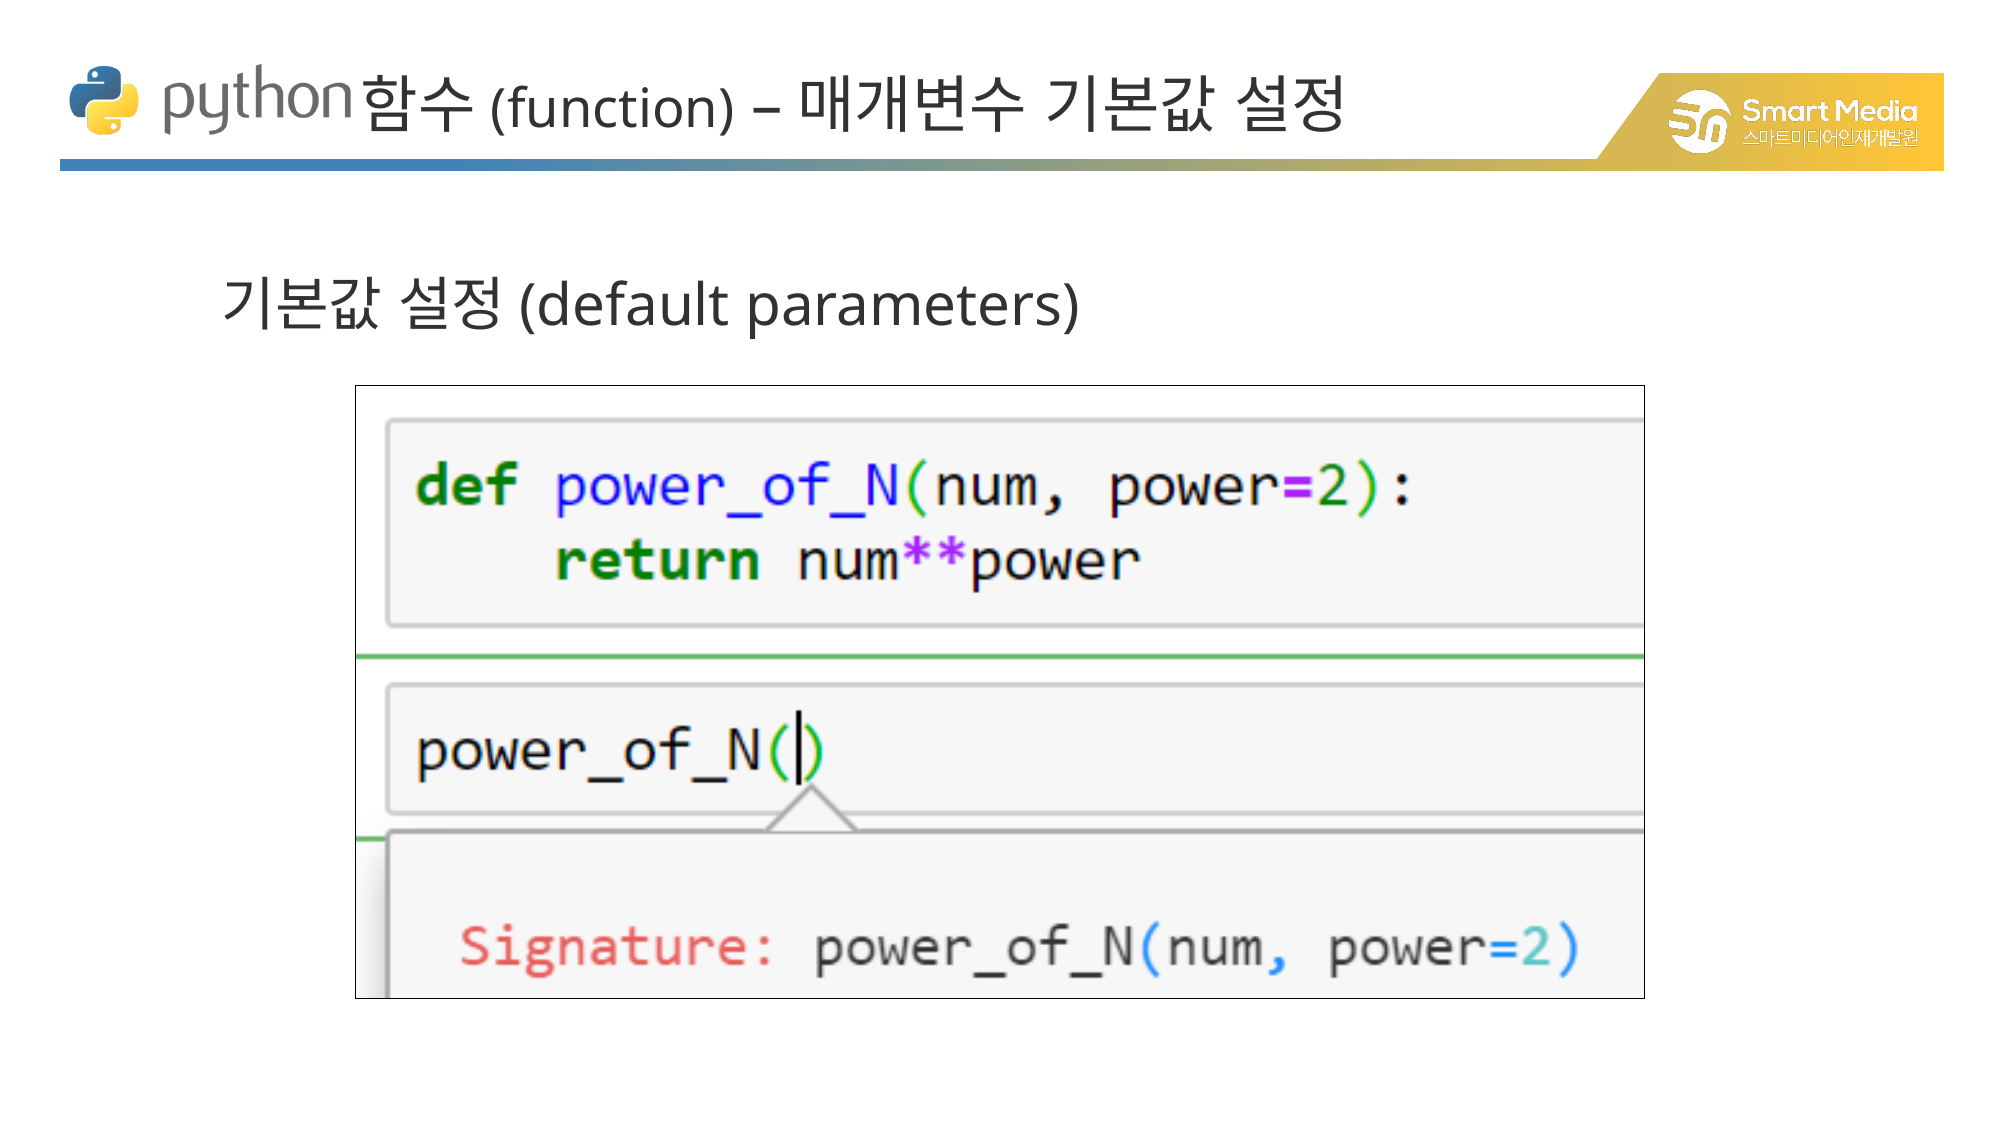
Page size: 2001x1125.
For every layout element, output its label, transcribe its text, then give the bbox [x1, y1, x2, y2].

text_box 기본값 설정(default parameters) [206, 246, 1686, 345]
picture [60, 55, 363, 147]
picture [355, 385, 1645, 999]
picture [1658, 83, 1932, 160]
text_box 함수(function) –매개변수 기본값 설정 [346, 57, 1365, 148]
